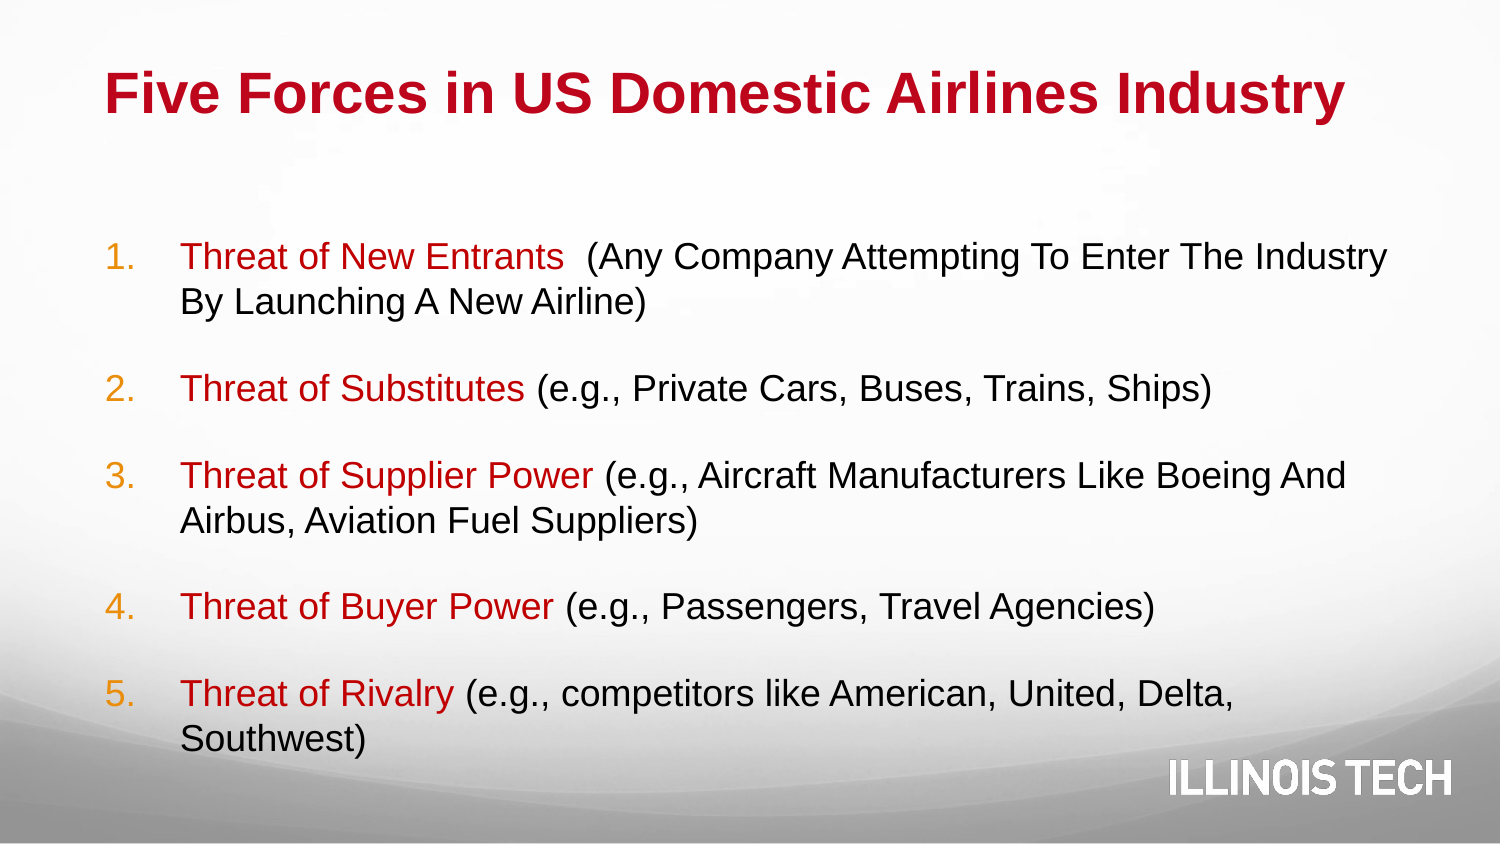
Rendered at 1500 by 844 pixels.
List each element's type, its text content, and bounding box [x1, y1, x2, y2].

list Threat of New Entrants (Any Company Attempting To Enter The Industry By Launching A New Airline) Threat of Substitutes (e.g., Private Cars, Buses, Trains, Ships) Threat of Supplier Power (e.g., Aircraft Manufacturers Like Boeing And Airbus, Aviation Fuel Suppliers) Threat of Buyer Power (e.g., Passengers, Travel Agencies) Threat of Rivalry (e.g., competitors like American, United, Delta, Southwest) [90, 224, 1410, 790]
picture [0, 0, 1500, 844]
title Five Forces in US Domestic Airlines Industry [90, 5, 1410, 133]
